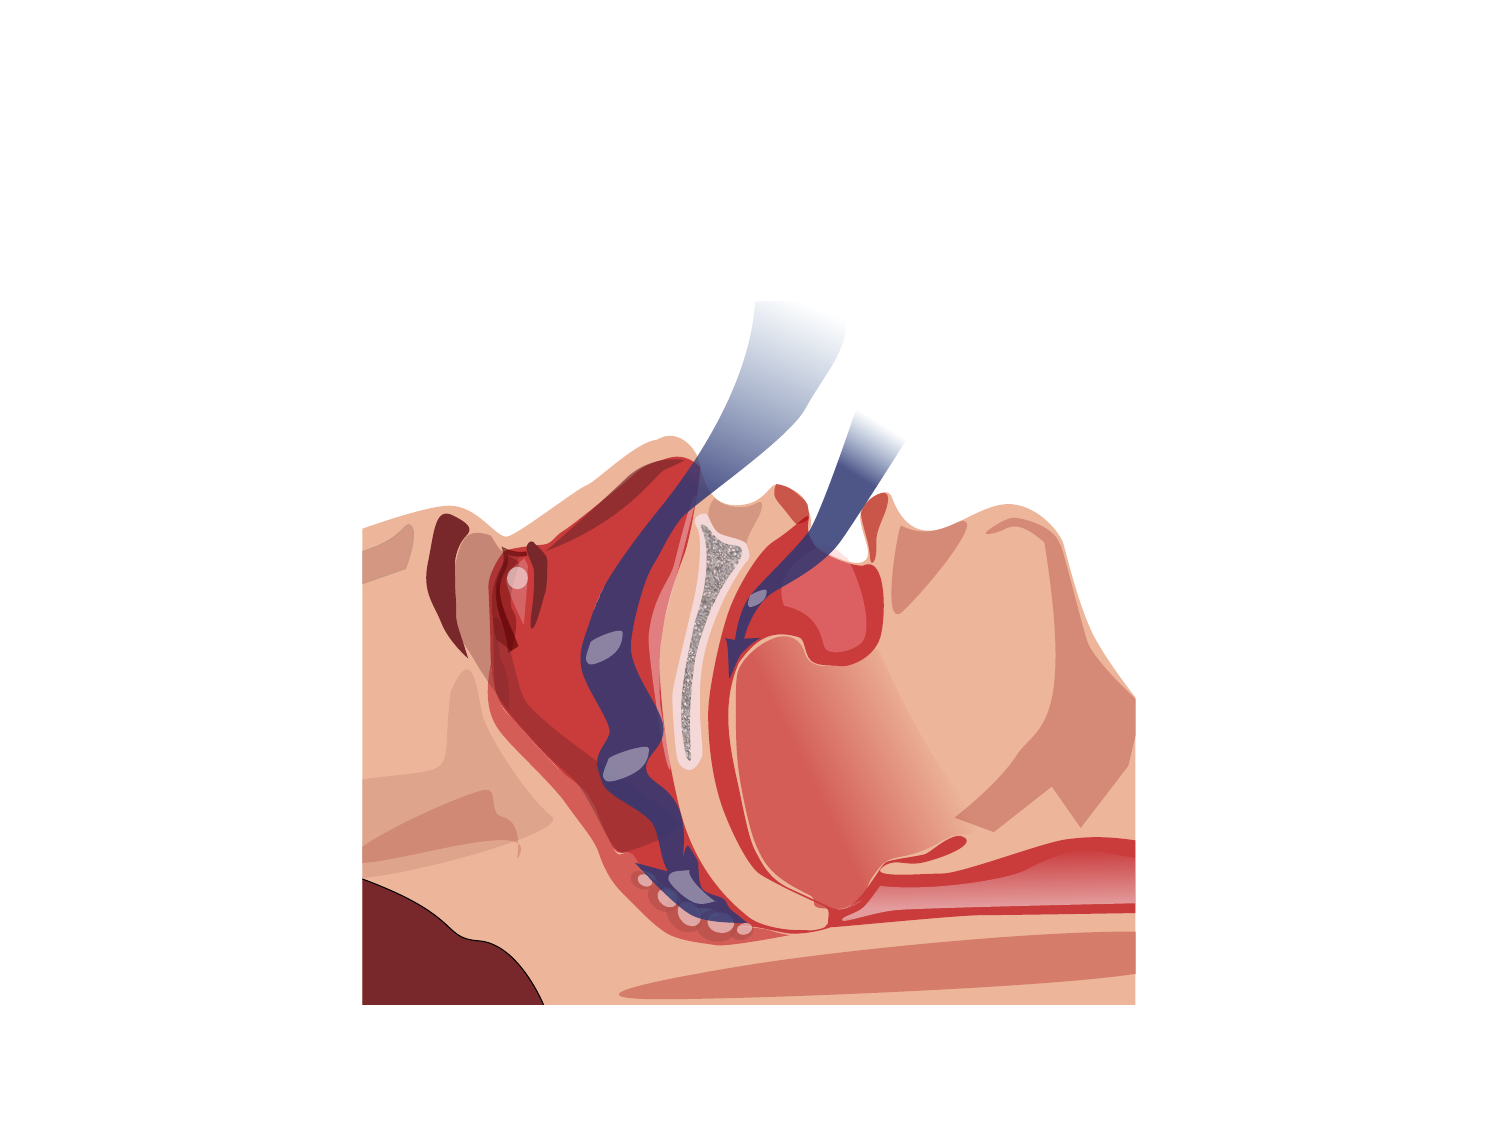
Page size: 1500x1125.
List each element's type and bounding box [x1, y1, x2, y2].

picture [362, 262, 1136, 1005]
